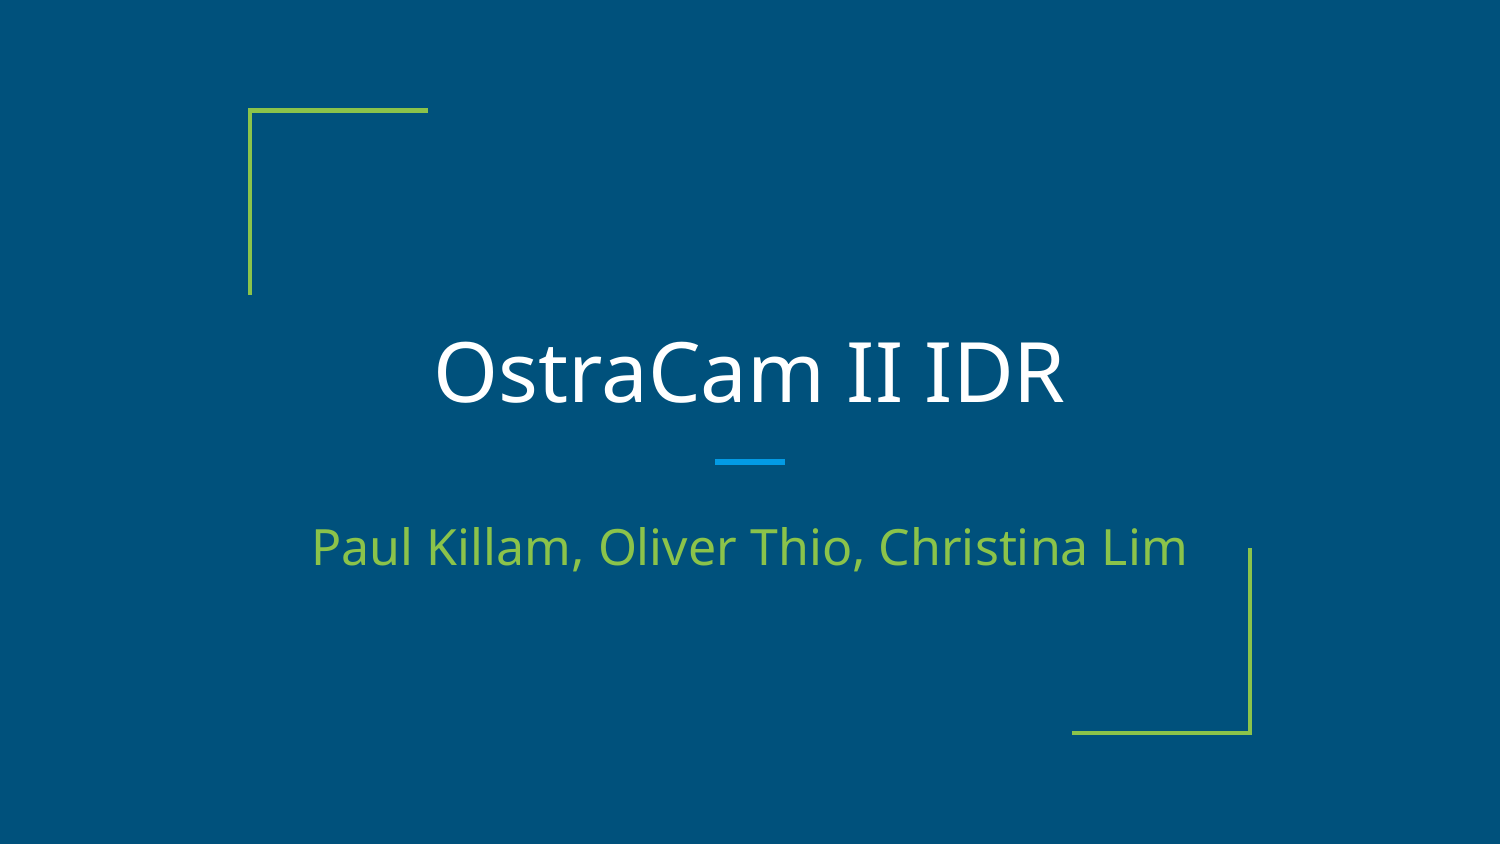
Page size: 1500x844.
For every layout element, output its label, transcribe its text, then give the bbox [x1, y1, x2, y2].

subtitle Paul Killam, Oliver Thio, Christina Lim [275, 500, 1225, 650]
title OstraCam II IDR [275, 195, 1225, 435]
